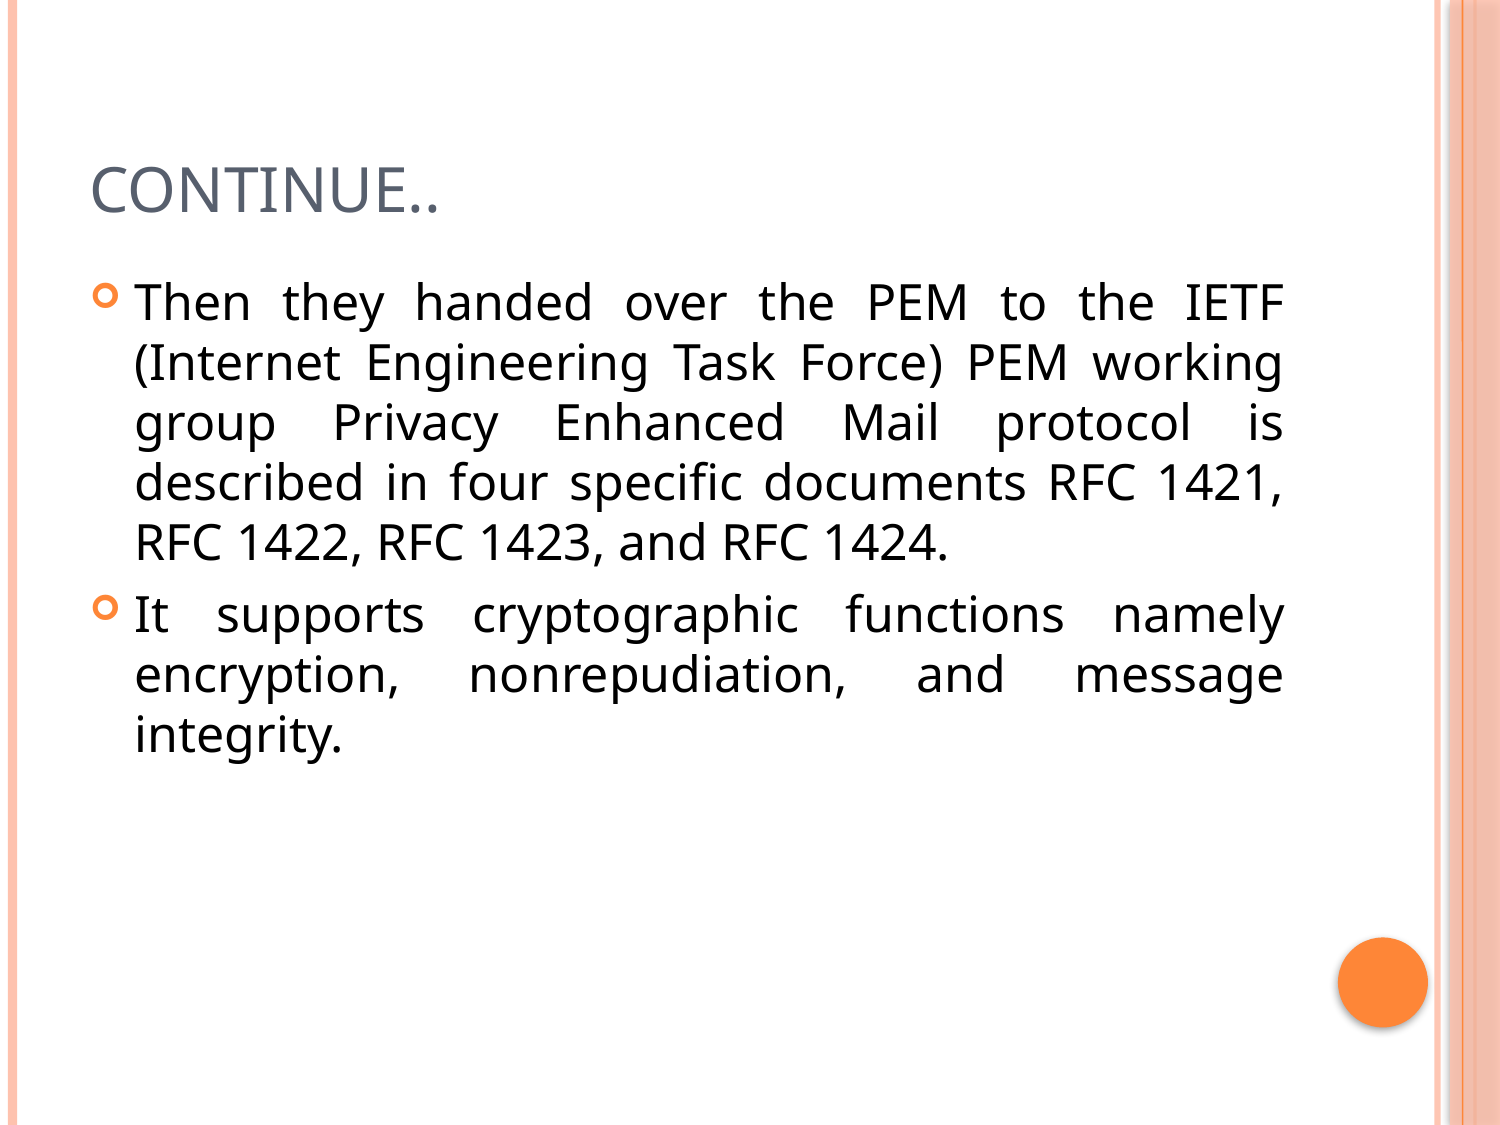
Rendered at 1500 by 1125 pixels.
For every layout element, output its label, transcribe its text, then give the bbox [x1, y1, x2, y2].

title Continue.. [75, 45, 1300, 233]
list Then they handed over the PEM to the IETF (Internet Engineering Task Force) PEM working group Privacy Enhanced Mail protocol is described in four specific documents RFC 1421, RFC 1422, RFC 1423, and RFC 1424. It supports cryptographic functions namely encryption, nonrepudiation, and message integrity. [75, 262, 1300, 1062]
